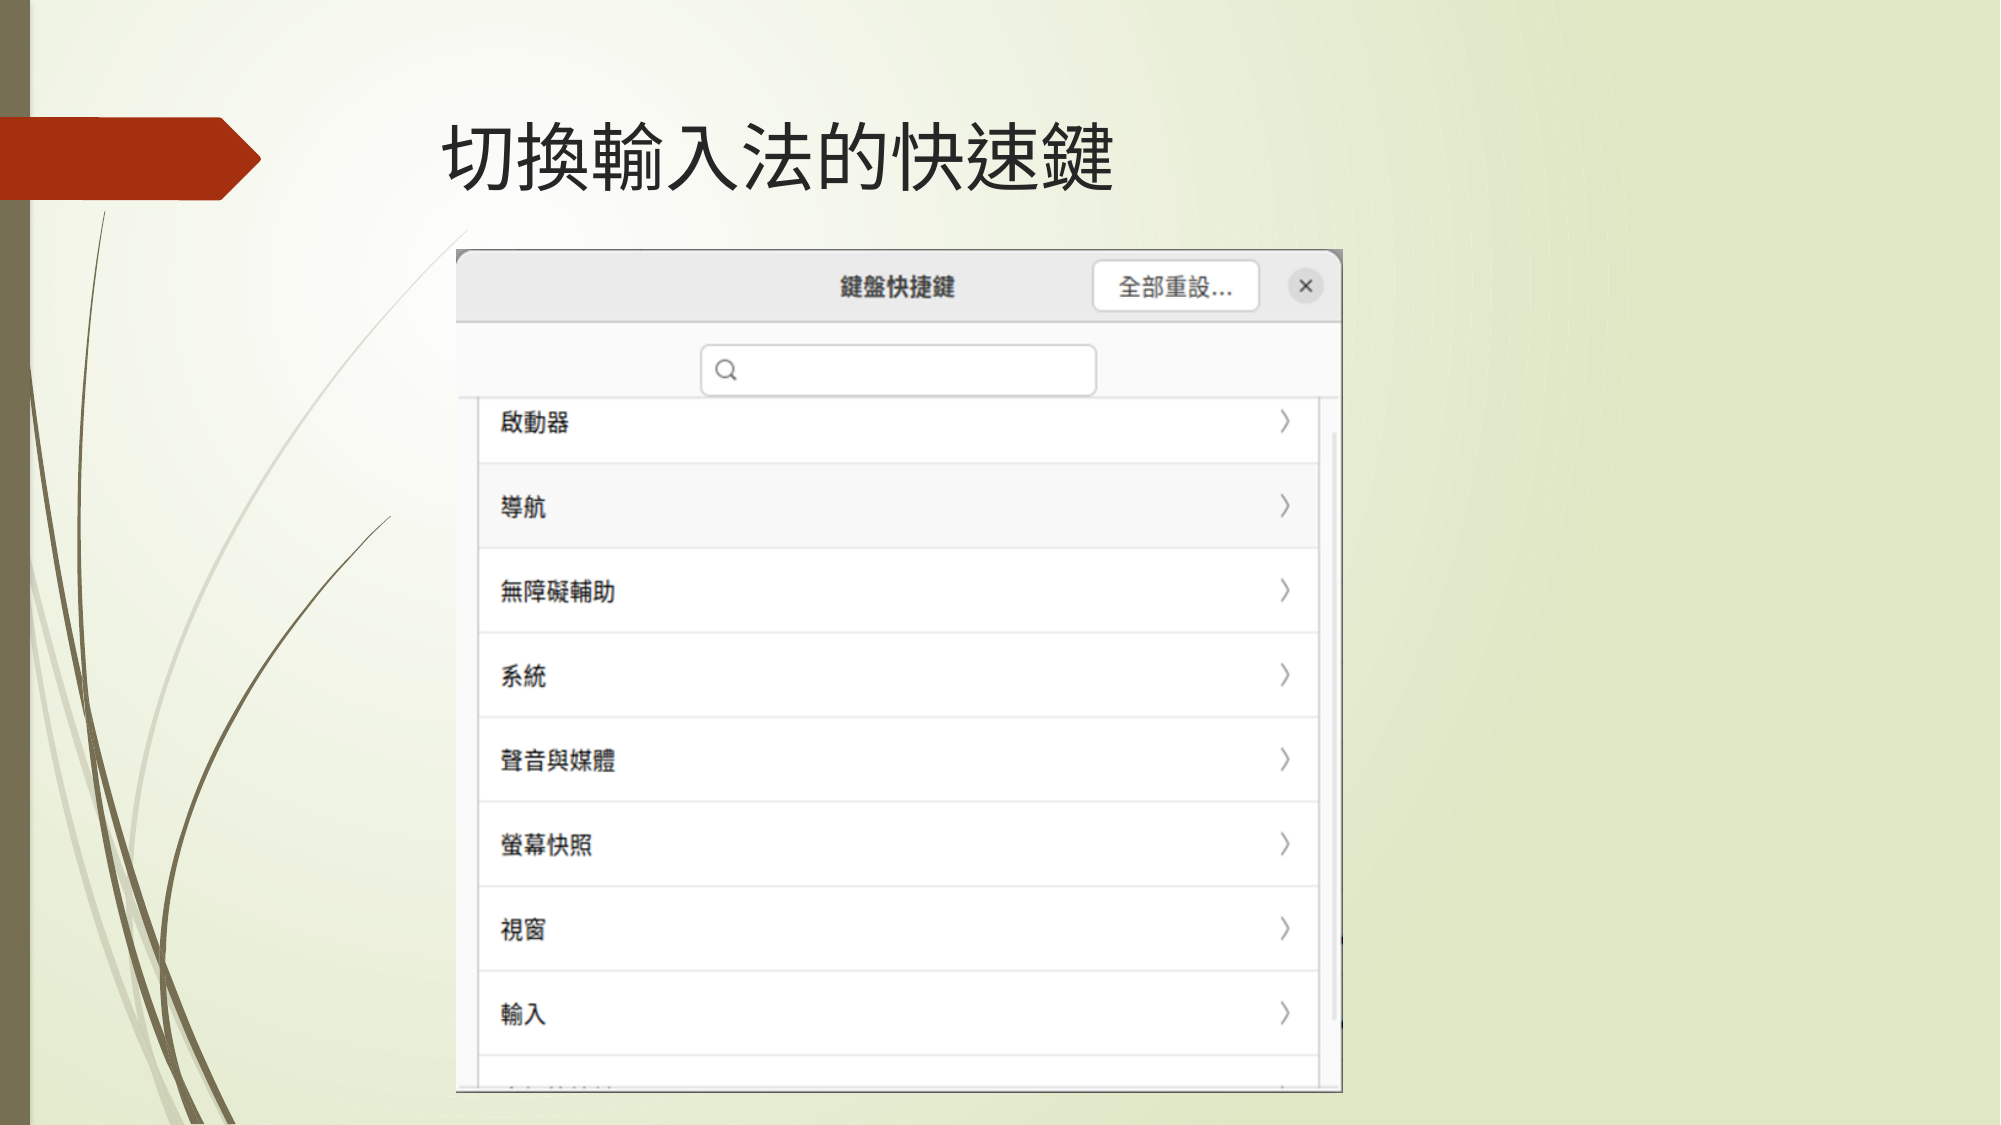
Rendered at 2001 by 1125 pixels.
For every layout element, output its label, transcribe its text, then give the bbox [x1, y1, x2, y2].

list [456, 249, 1343, 1093]
title 切換輸入法的快速鍵 [425, 102, 1888, 313]
